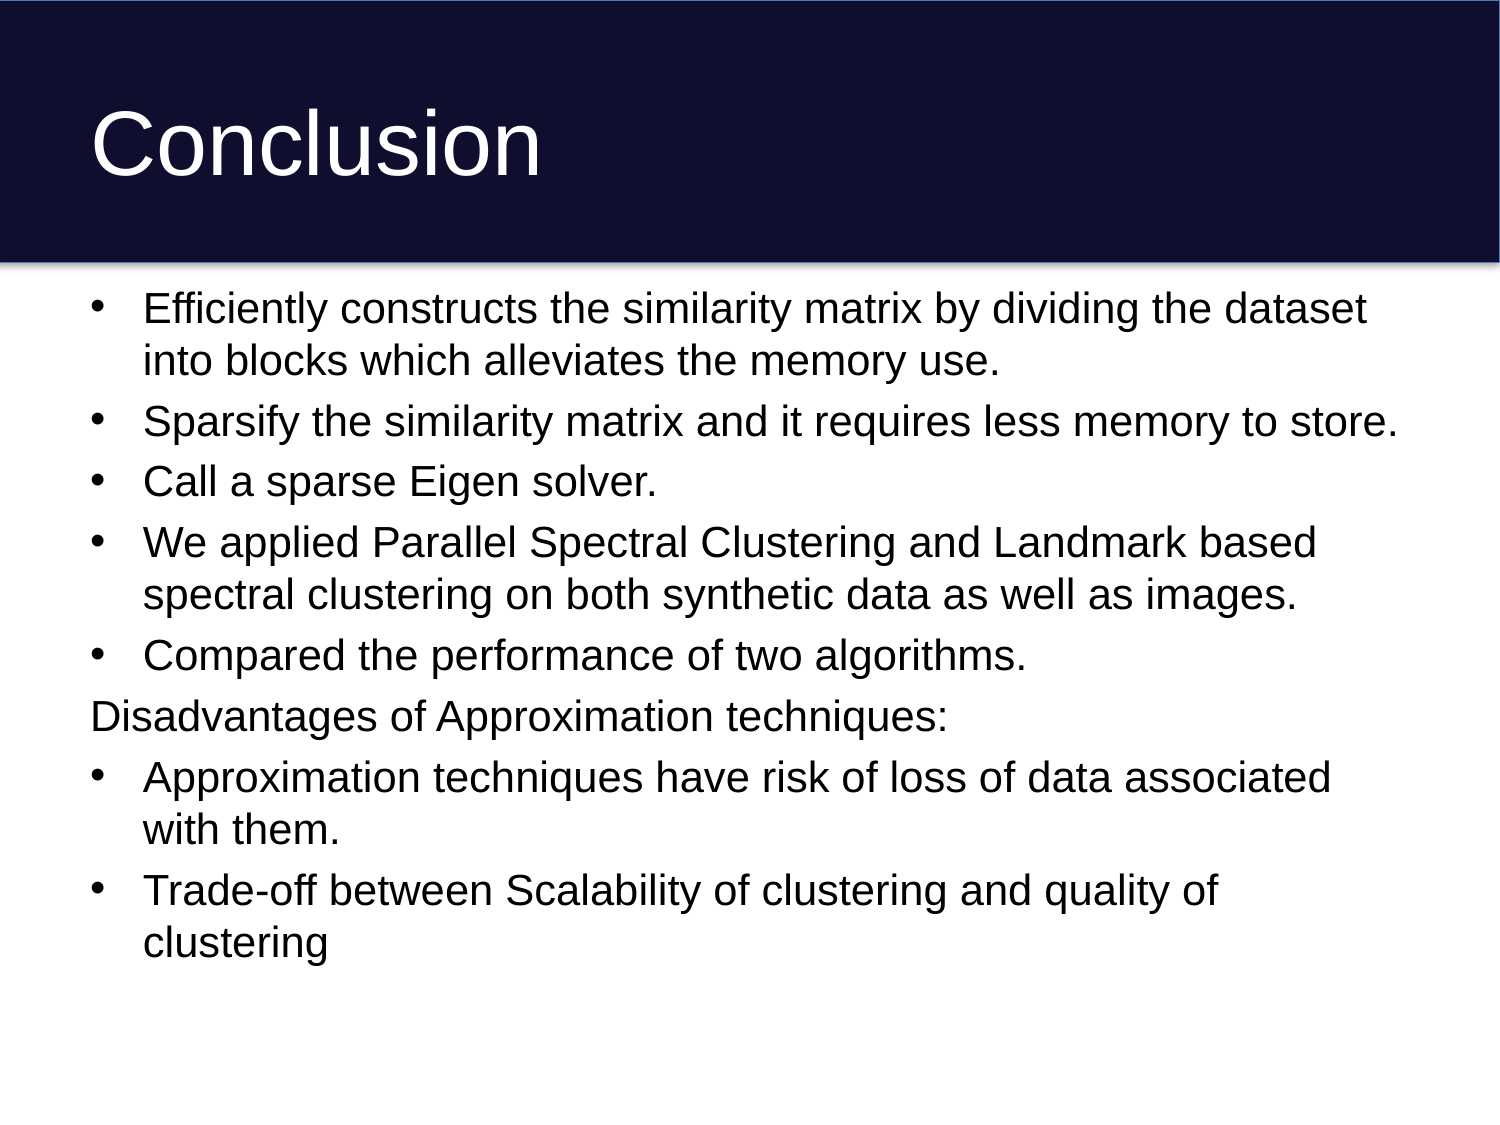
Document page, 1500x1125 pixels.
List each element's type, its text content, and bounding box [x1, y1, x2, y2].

list Efficiently constructs the similarity matrix by dividing the dataset into blocks which alleviates the memory use. Sparsify the similarity matrix and it requires less memory to store. Call a sparse Eigen solver. We applied Parallel Spectral Clustering and Landmark based spectral clustering on both synthetic data as well as images. Compared the performance of two algorithms. Disadvantages of Approximation techniques: Approximation techniques have risk of loss of data associated with them. Trade-off between Scalability of clustering and quality of clustering [75, 272, 1425, 1015]
title Conclusion [75, 45, 1425, 233]
